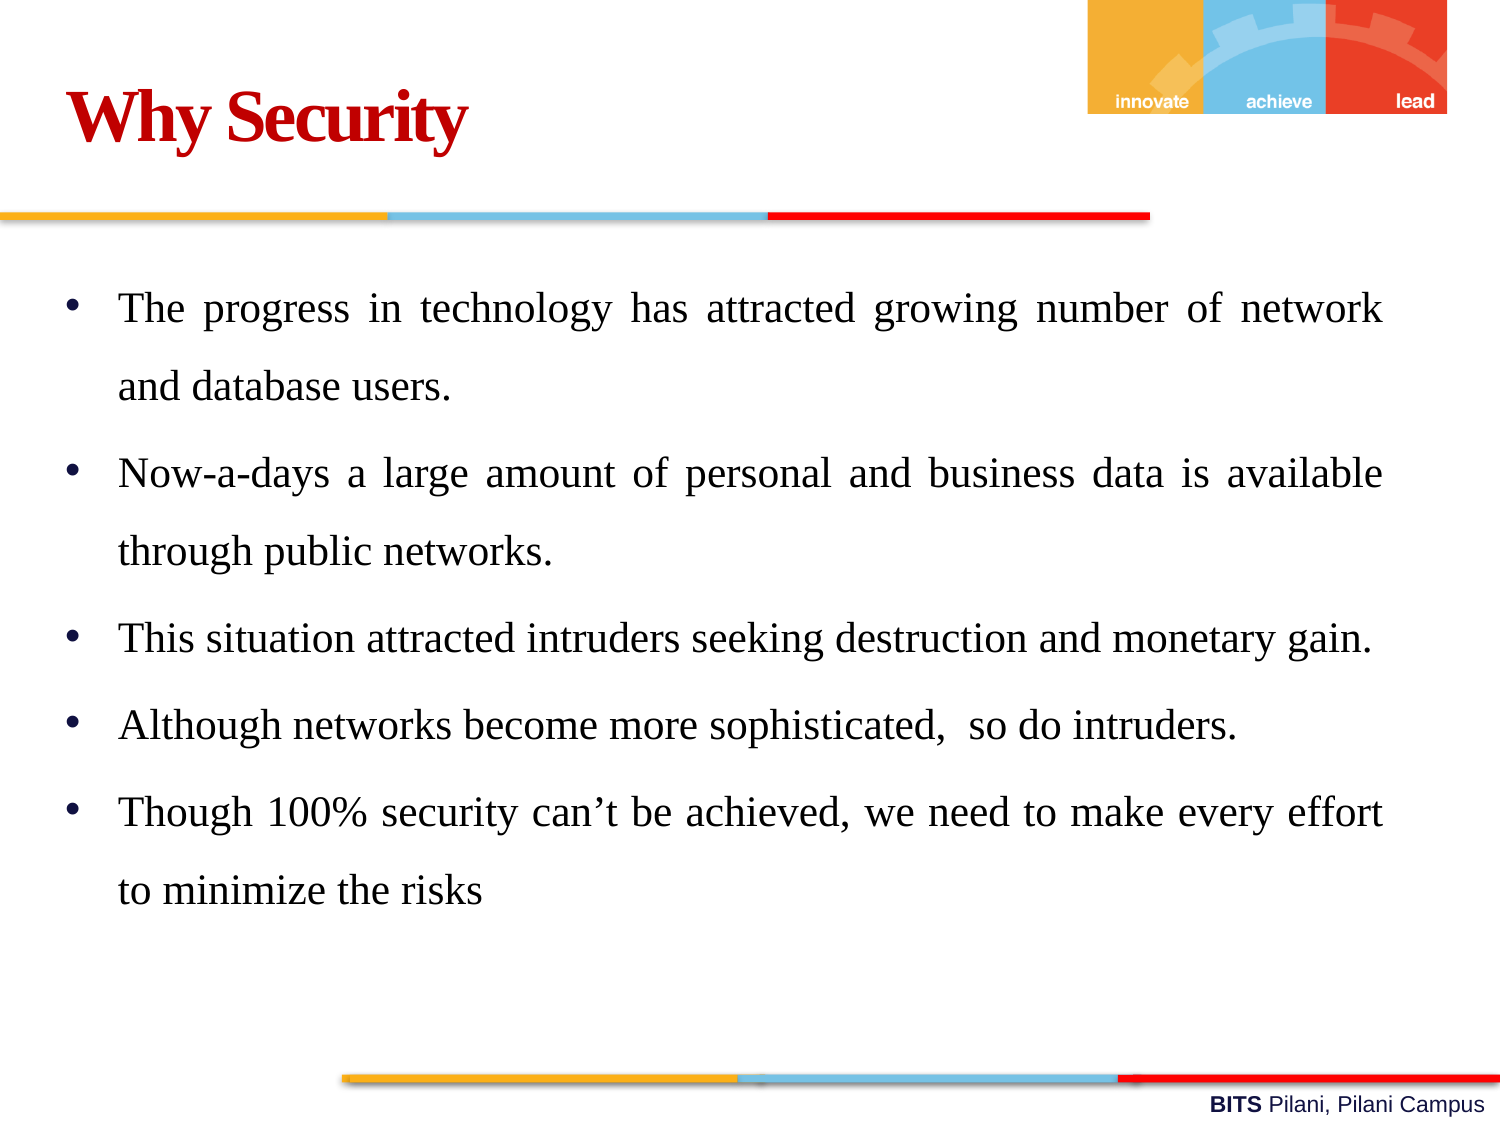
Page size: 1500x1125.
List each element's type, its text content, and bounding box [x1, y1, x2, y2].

list The progress in technology has attracted growing number of network and database users. Now-a-days a large amount of personal and business data is available through public networks. This situation attracted intruders seeking destruction and monetary gain. Although networks become more sophisticated, so do intruders. Though 100% security can’t be achieved, we need to make every effort to minimize the risks [50, 245, 1400, 988]
list Why Security [50, 24, 1088, 213]
picture [1087, 0, 1448, 114]
